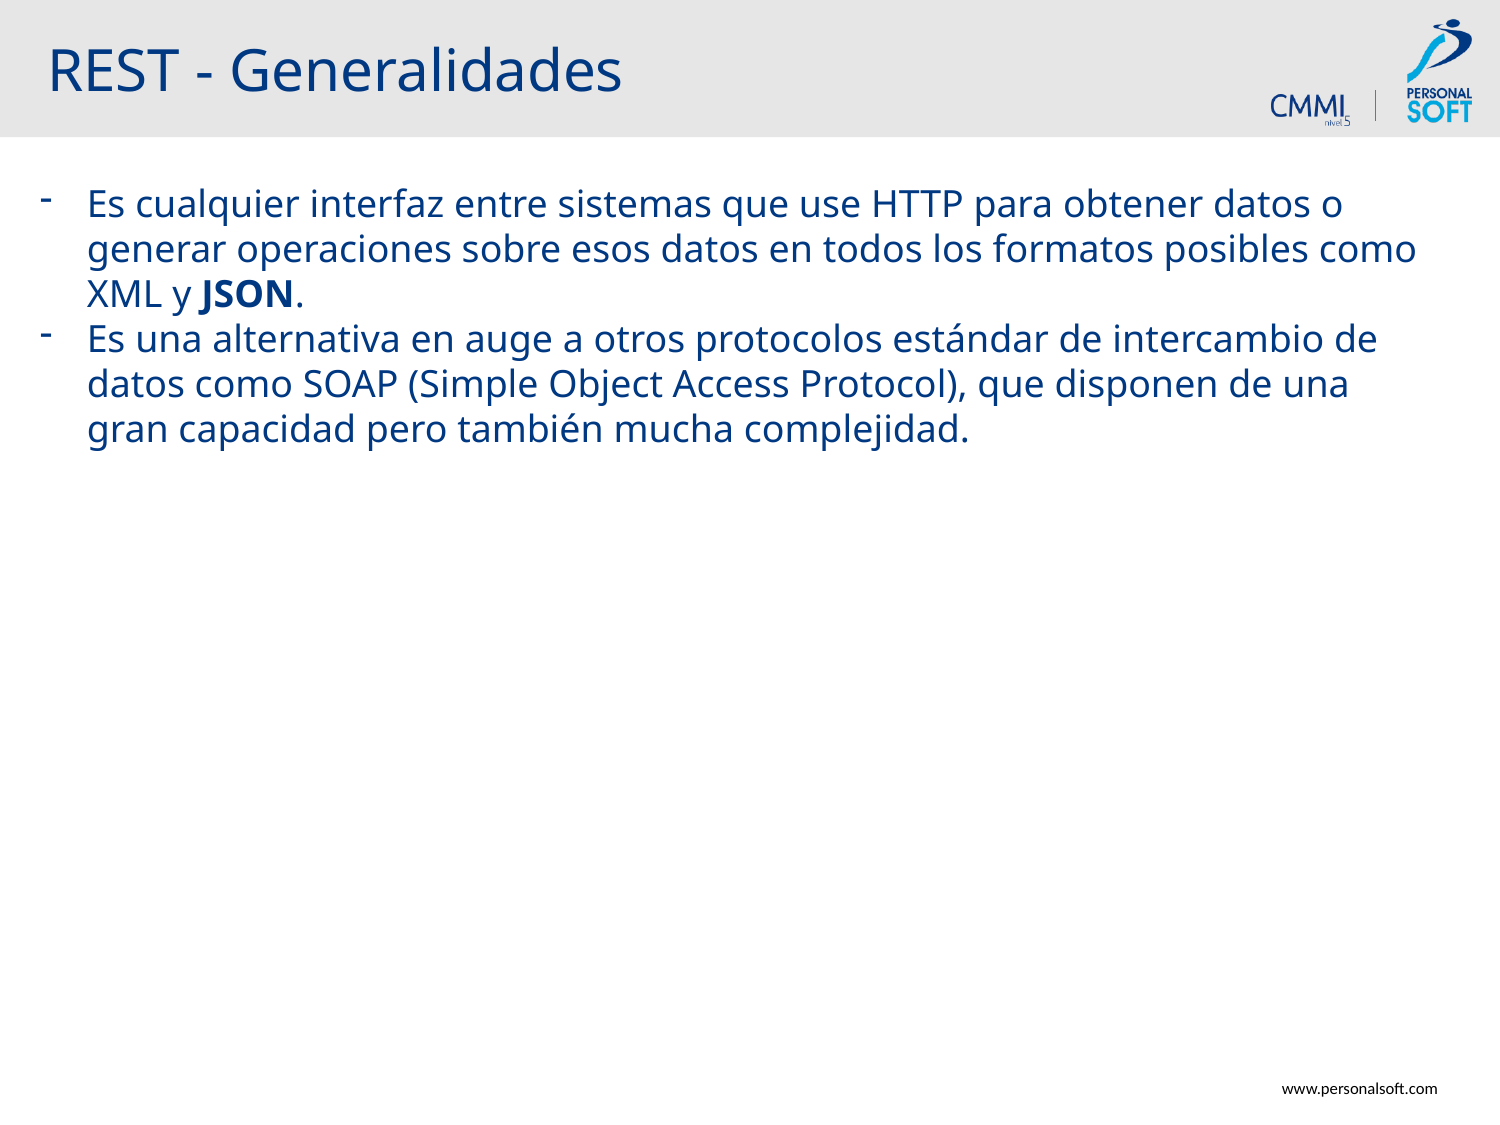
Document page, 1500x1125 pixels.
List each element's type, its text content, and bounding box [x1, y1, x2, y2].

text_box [0, 0, 1500, 138]
text_box Es cualquier interfaz entre sistemas que use HTTP para obtener datos o generar operaciones sobre esos datos en todos los formatos posibles como XML y JSON. Es una alternativa en auge a otros protocolos estándar de intercambio de datos como SOAP (Simple Object Access Protocol), que disponen de una gran capacidad pero también mucha complejidad. [25, 172, 1435, 548]
text_box www.personalsoft.com [1267, 1070, 1454, 1106]
